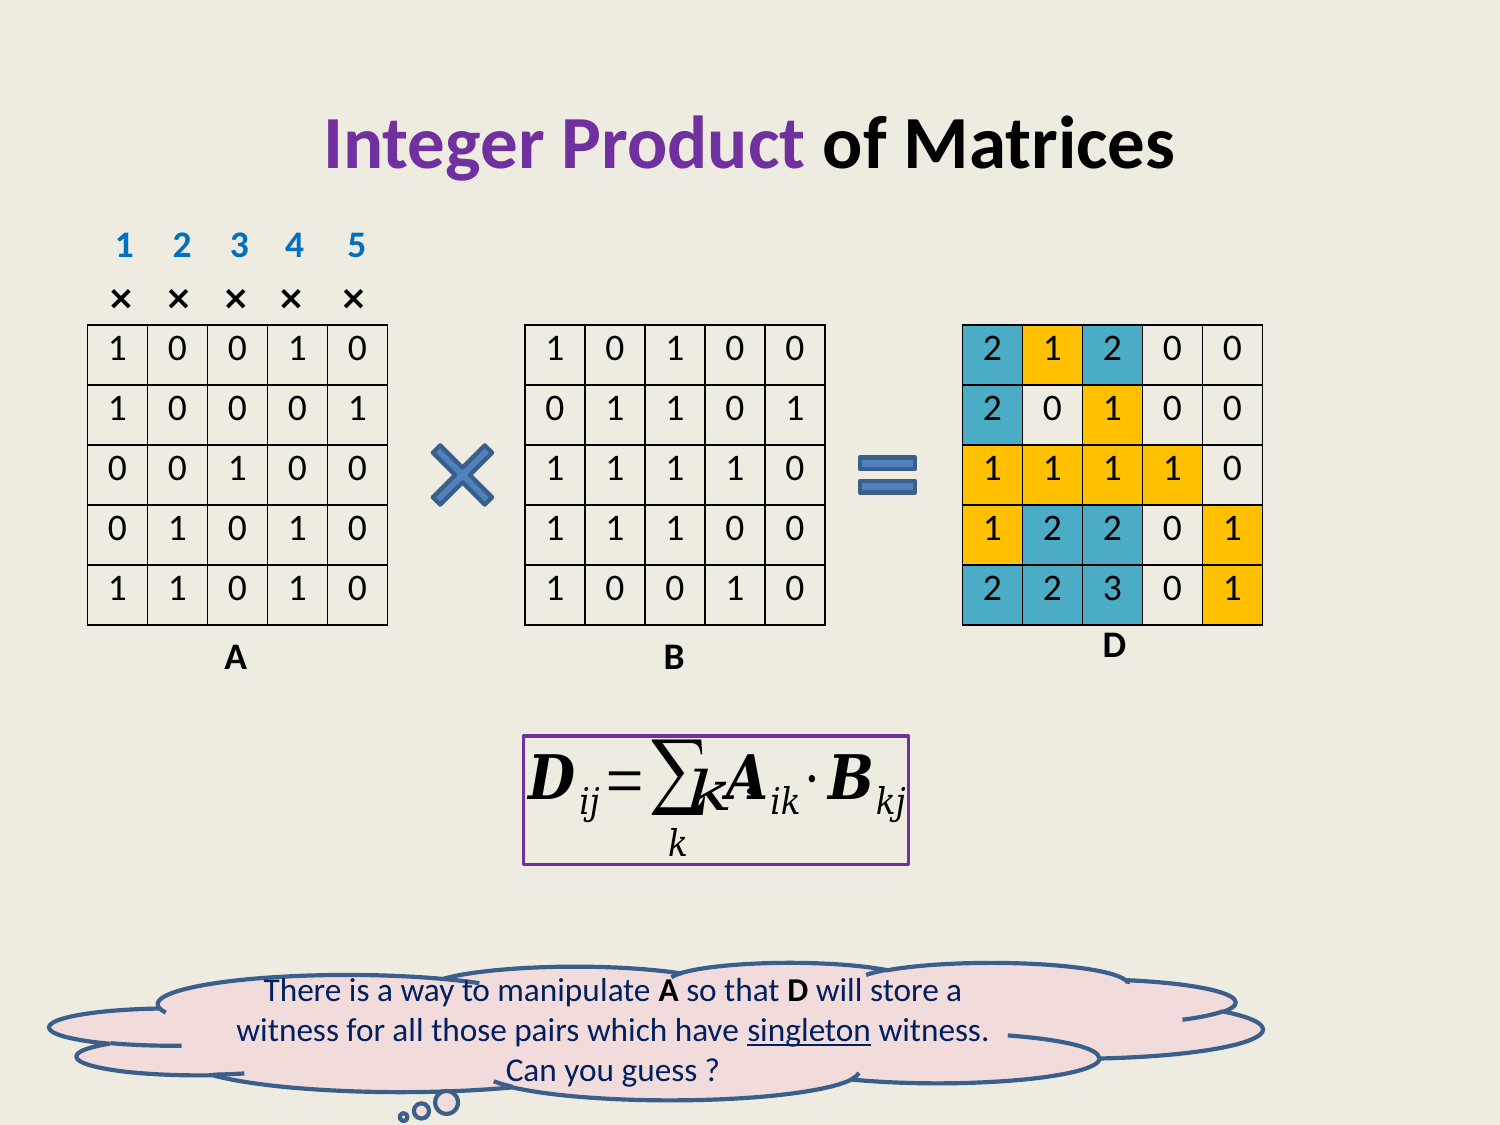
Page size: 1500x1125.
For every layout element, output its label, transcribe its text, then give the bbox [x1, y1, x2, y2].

table_header 0 [1203, 326, 1262, 384]
table_header 1 [88, 330, 147, 384]
table_cell 0 [148, 446, 207, 504]
table_cell 0 [328, 446, 387, 504]
table_cell 1 [88, 566, 147, 624]
table_cell 1 [1203, 506, 1262, 564]
table_cell 1 [148, 506, 207, 564]
table_cell 1 [646, 386, 704, 444]
table_cell 1 [526, 446, 584, 504]
table_header 1 [646, 326, 704, 384]
text_box B [648, 624, 700, 685]
title Integer Product of Matrices [75, 45, 1425, 233]
table_header 0 [328, 328, 387, 384]
table_cell 0 [1203, 386, 1262, 444]
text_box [262, 212, 321, 326]
table_cell 1 [646, 446, 704, 504]
table_cell 1 [1143, 446, 1202, 504]
table_cell 0 [88, 446, 147, 504]
table_cell 2 [1023, 566, 1082, 624]
table_cell 1 [1083, 446, 1142, 504]
table_cell 0 [268, 386, 327, 444]
table_cell 0 [586, 566, 644, 624]
table_cell 1 [586, 386, 644, 444]
table_cell 0 [766, 566, 824, 624]
table_header 2 [1083, 326, 1142, 384]
text_box A [209, 624, 263, 685]
table_cell 0 [1023, 386, 1082, 444]
table_cell 0 [328, 506, 387, 564]
text_box [858, 479, 917, 495]
table_header 2 [963, 326, 1022, 384]
table_header 1 [526, 326, 584, 384]
table_cell 1 [268, 506, 327, 564]
table_cell 0 [526, 386, 584, 444]
table_cell 1 [1023, 446, 1082, 504]
table_header 1 [1023, 326, 1082, 384]
table_cell 1 [328, 386, 387, 444]
table_cell 0 [766, 446, 824, 504]
table_cell 2 [1023, 506, 1082, 564]
text_box D [1087, 612, 1142, 673]
table_cell 1 [148, 566, 207, 624]
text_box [207, 212, 260, 326]
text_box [92, 212, 147, 326]
table_cell 0 [148, 386, 207, 444]
table_cell 2 [1083, 506, 1142, 564]
table_cell 1 [526, 566, 584, 624]
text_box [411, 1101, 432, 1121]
table_cell 0 [1143, 566, 1202, 624]
table_cell 2 [963, 566, 1022, 624]
table_header 0 [1143, 326, 1202, 384]
table_cell 1 [963, 446, 1022, 504]
table_cell 0 [706, 386, 764, 444]
table_cell 1 [706, 446, 764, 504]
table_cell 0 [766, 506, 824, 564]
table_cell 1 [268, 566, 327, 624]
table_cell 1 [586, 506, 644, 564]
table_cell 0 [208, 386, 267, 444]
table_cell 0 [328, 566, 387, 624]
table_cell 1 [586, 446, 644, 504]
table_cell 0 [1143, 386, 1202, 444]
table_cell 2 [963, 386, 1022, 444]
table_cell 1 [208, 446, 267, 504]
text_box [324, 212, 383, 326]
text_box [430, 443, 495, 507]
text_box There is a way to manipulate A so that D will store a witness for all those pairs which have singleton witness. Can you guess ? [46, 960, 1266, 1116]
table_cell 1 [526, 506, 584, 564]
table_header 0 [208, 334, 267, 384]
table_header 1 [268, 334, 327, 384]
table_cell 1 [766, 386, 824, 444]
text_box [149, 212, 205, 326]
table_cell 1 [88, 386, 147, 444]
table_cell 0 [646, 566, 704, 624]
table_cell 1 [1083, 386, 1142, 444]
table_cell 1 [1203, 566, 1262, 624]
text_box [858, 455, 917, 471]
table_header 0 [148, 334, 207, 384]
table_cell 1 [963, 506, 1022, 564]
table_cell 0 [1143, 506, 1202, 564]
table_header 0 [706, 326, 764, 384]
table_header 0 [586, 326, 644, 384]
table_cell 3 [1083, 566, 1142, 624]
table_cell 0 [88, 506, 147, 564]
table_cell 1 [646, 506, 704, 564]
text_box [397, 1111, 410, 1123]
table_cell 0 [1203, 446, 1262, 504]
table_header 0 [766, 326, 824, 384]
table_cell 0 [268, 446, 327, 504]
table_cell 1 [706, 566, 764, 624]
table_cell 0 [706, 506, 764, 564]
table_cell 0 [208, 566, 267, 624]
table_cell 0 [208, 506, 267, 564]
